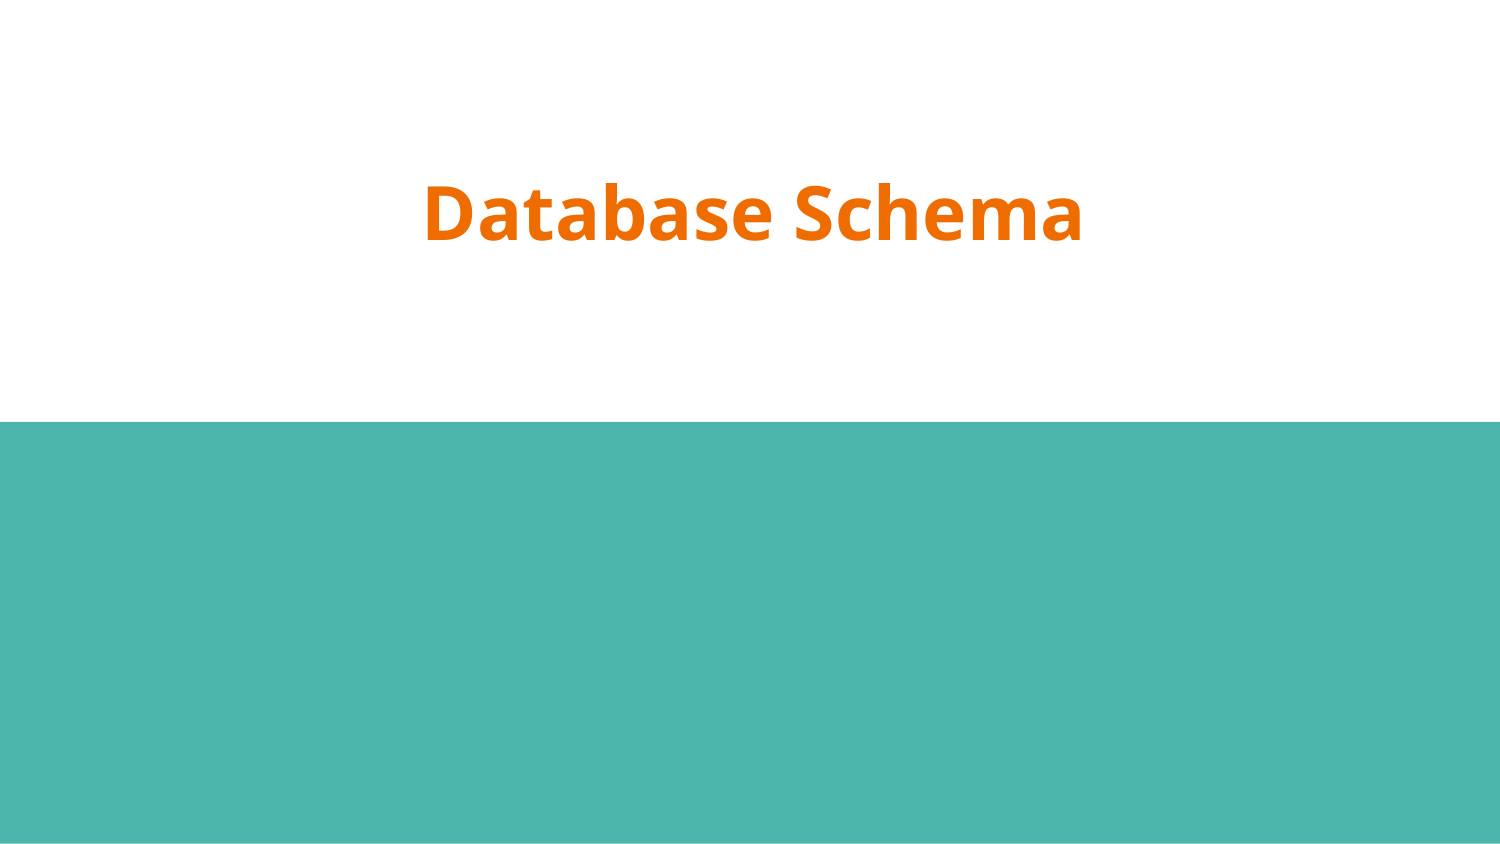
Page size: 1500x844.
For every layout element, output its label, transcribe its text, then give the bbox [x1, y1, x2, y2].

title Database Schema [51, 133, 1458, 289]
